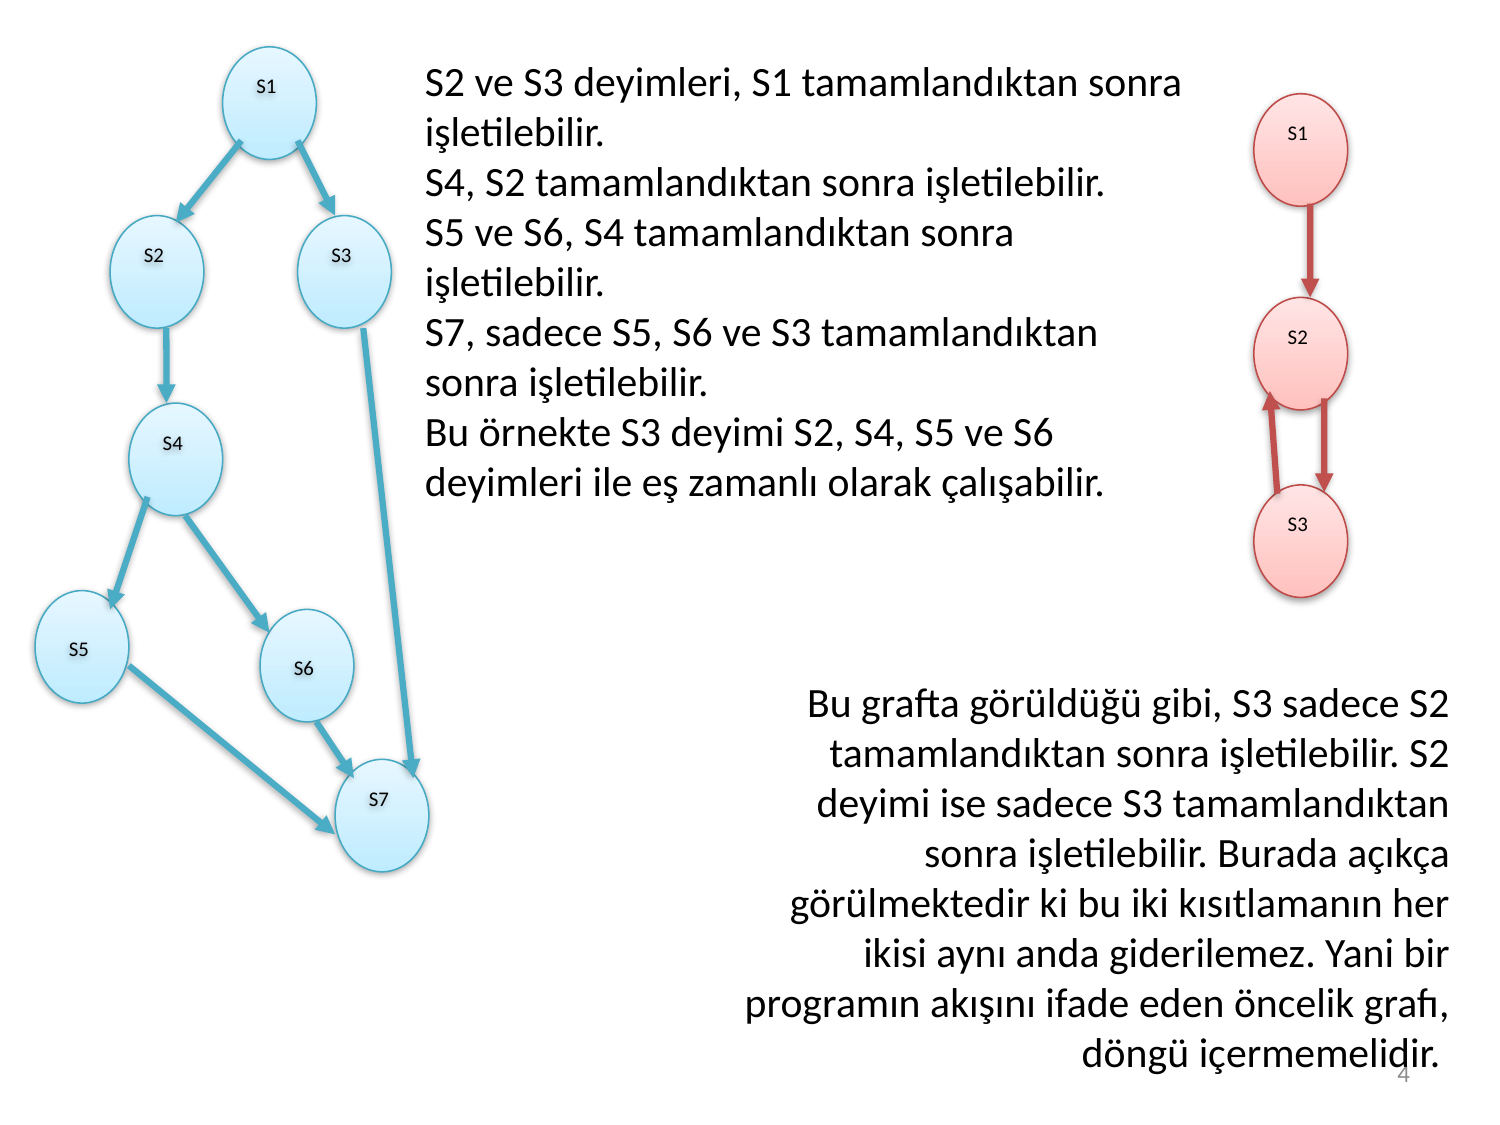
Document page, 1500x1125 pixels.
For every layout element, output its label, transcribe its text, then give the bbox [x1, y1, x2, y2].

text_box S2 ve S3 deyimleri, S1 tamamlandıktan sonra işletilebilir. S4, S2 tamamlandıktan sonra işletilebilir. S5 ve S6, S4 tamamlandıktan sonra işletilebilir. S7, sadece S5, S6 ve S3 tamamlandıktan sonra işletilebilir. Bu örnekte S3 deyimi S2, S4, S5 ve S6 deyimleri ile eş zamanlı olarak çalışabilir. [430, 46, 1207, 512]
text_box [1253, 93, 1348, 598]
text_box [34, 46, 430, 873]
text_box Bu grafta görüldüğü gibi, S3 sadece S2 tamamlandıktan sonra işletilebilir. S2 deyimi ise sadece S3 tamamlandıktan sonra işletilebilir. Burada açıkça görülmektedir ki bu iki kısıtlamanın her ikisi aynı anda giderilemez. Yani bir programın akışını ifade eden öncelik grafı, döngü içermemelidir. [714, 667, 1465, 1083]
slide_number 4 [1074, 1042, 1425, 1103]
